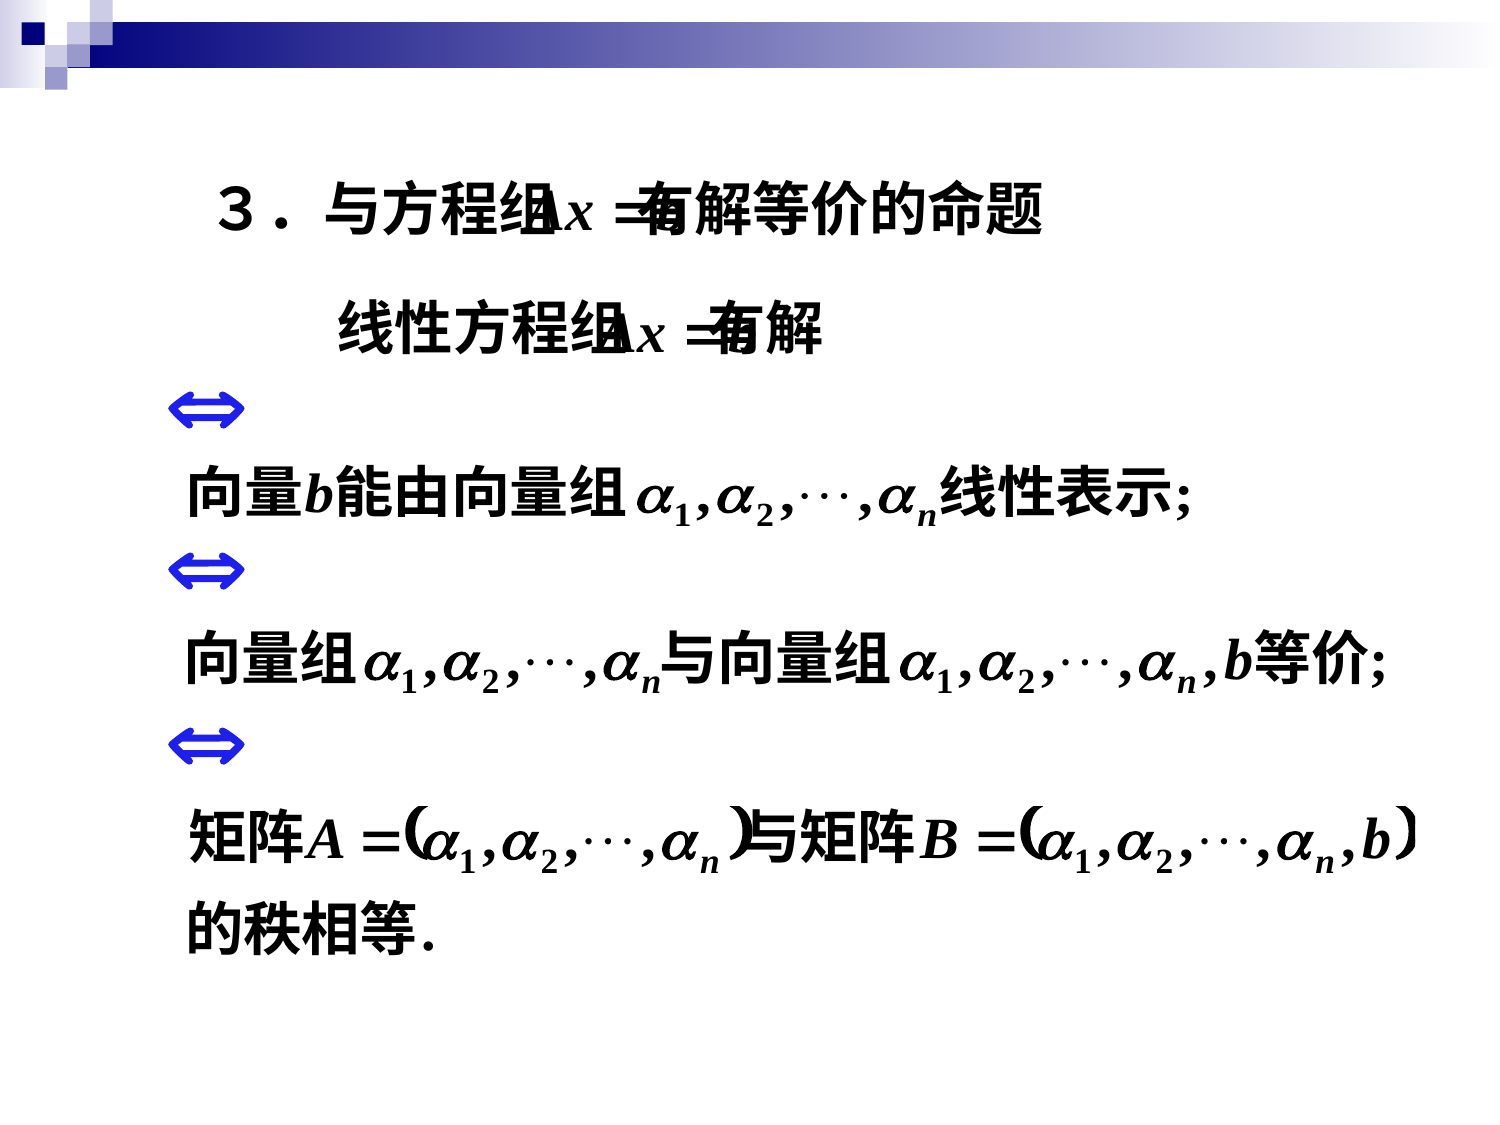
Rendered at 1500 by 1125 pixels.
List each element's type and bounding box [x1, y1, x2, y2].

text_box [187, 805, 1416, 963]
text_box [160, 723, 263, 776]
text_box [174, 462, 1196, 533]
text_box [138, 164, 1113, 251]
text_box [160, 387, 263, 440]
text_box [270, 283, 892, 370]
text_box [187, 627, 1391, 701]
text_box [160, 548, 263, 601]
